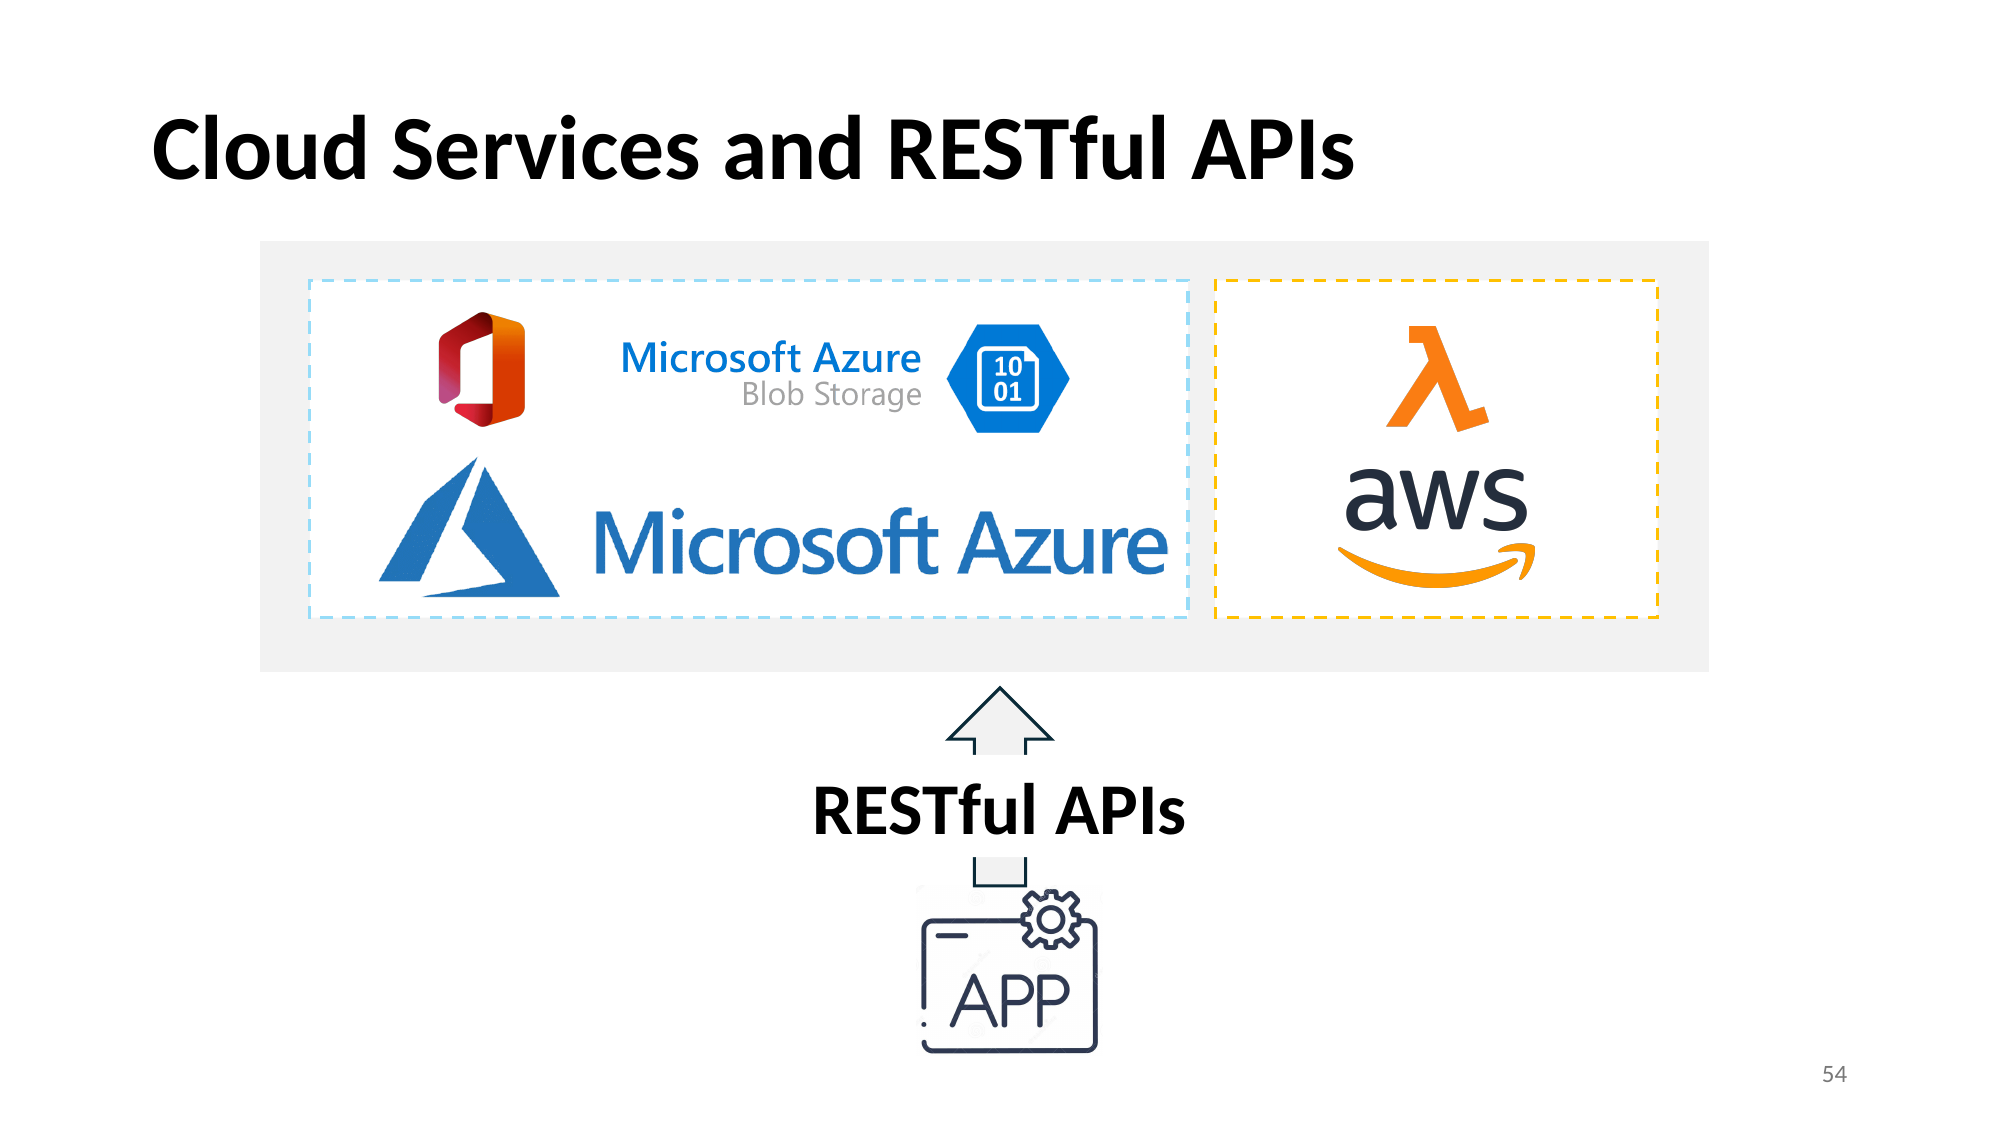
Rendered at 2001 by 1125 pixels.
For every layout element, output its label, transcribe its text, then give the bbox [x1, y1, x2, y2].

title Cloud Services and RESTful APIs [137, 59, 1863, 240]
text_box [972, 858, 1028, 885]
picture [1337, 468, 1536, 588]
text_box [1214, 279, 1659, 619]
text_box [257, 240, 1713, 676]
picture [435, 310, 536, 430]
picture [368, 442, 1172, 614]
text_box RESTful APIs [797, 754, 1202, 858]
picture [915, 885, 1104, 1057]
text_box [944, 685, 1056, 754]
slide_number 54 [1412, 1042, 1863, 1103]
picture [622, 323, 1071, 433]
text_box [308, 279, 1190, 619]
picture [1386, 326, 1489, 432]
